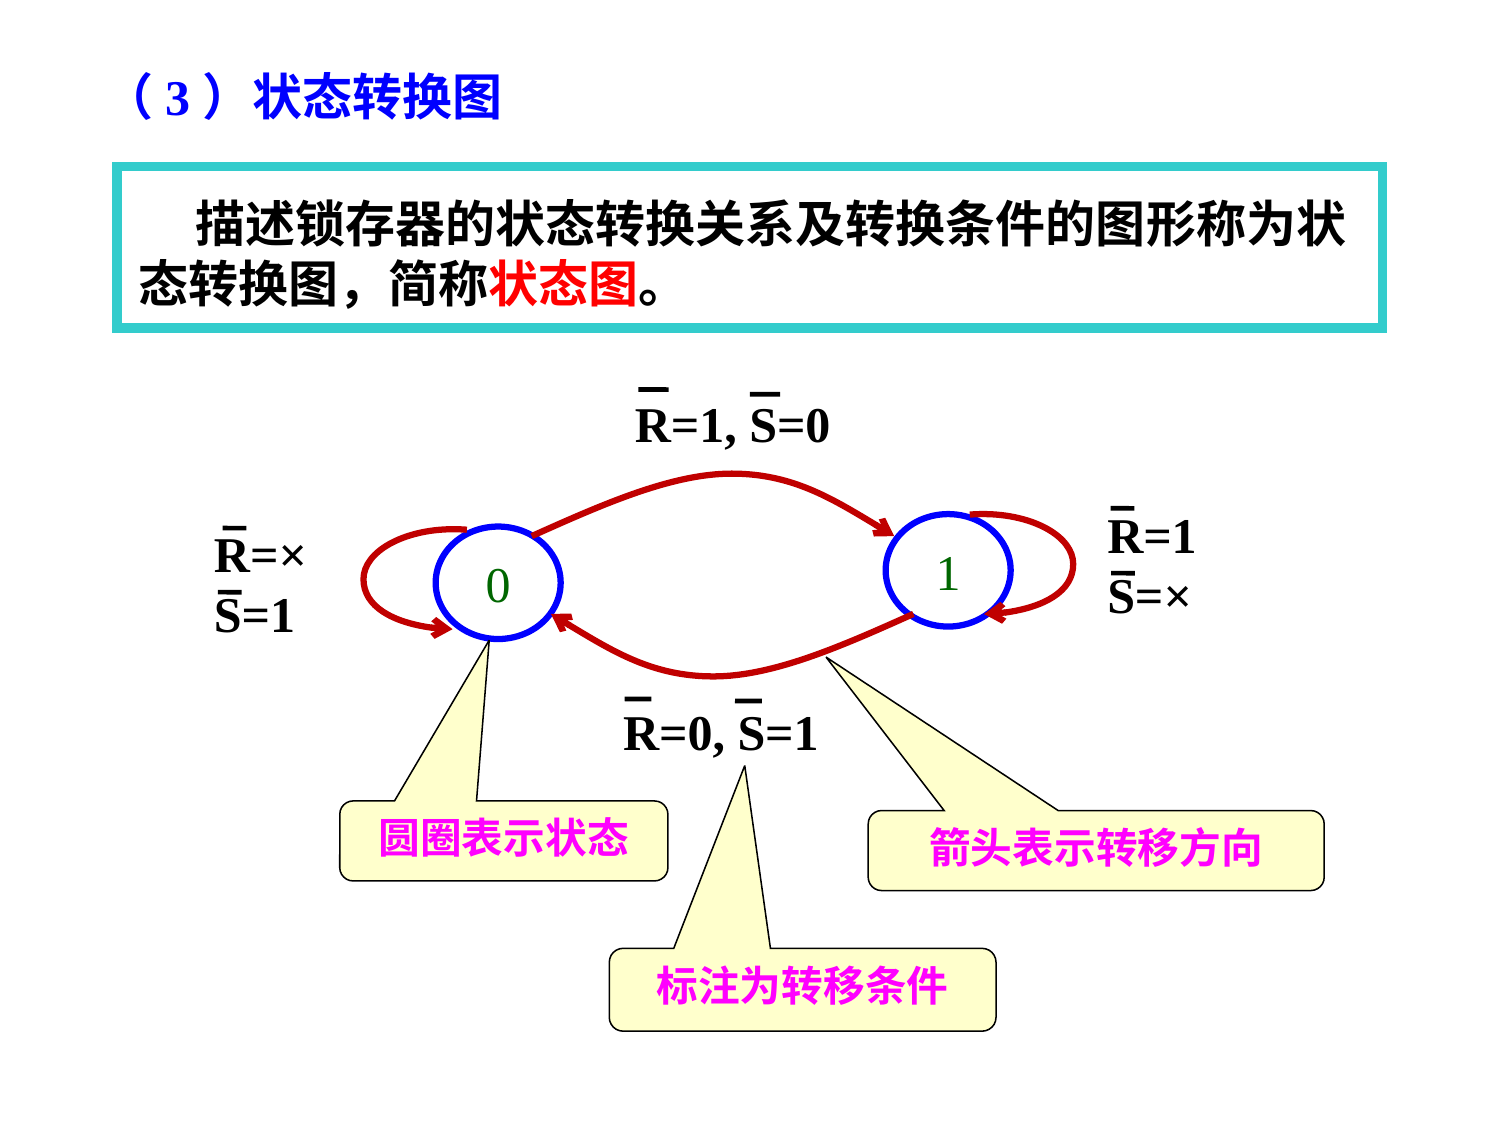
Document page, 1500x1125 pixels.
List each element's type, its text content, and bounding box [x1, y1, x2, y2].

text_box [550, 613, 914, 677]
text_box 1 [885, 514, 986, 627]
text_box [531, 473, 895, 537]
text_box （3）状态转换图 [88, 58, 809, 134]
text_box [619, 373, 938, 456]
text_box 箭头表示转移方向 [826, 657, 860, 679]
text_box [198, 515, 352, 652]
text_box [608, 680, 903, 769]
text_box 箭头表示转移方向 [868, 711, 1325, 891]
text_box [1092, 496, 1282, 633]
text_box [363, 529, 467, 636]
text_box 0 [453, 526, 561, 640]
text_box [969, 513, 1074, 621]
text_box 标注为转移条件 [609, 776, 997, 1032]
text_box 圆圈表示状态 [339, 640, 668, 881]
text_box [116, 166, 1383, 329]
